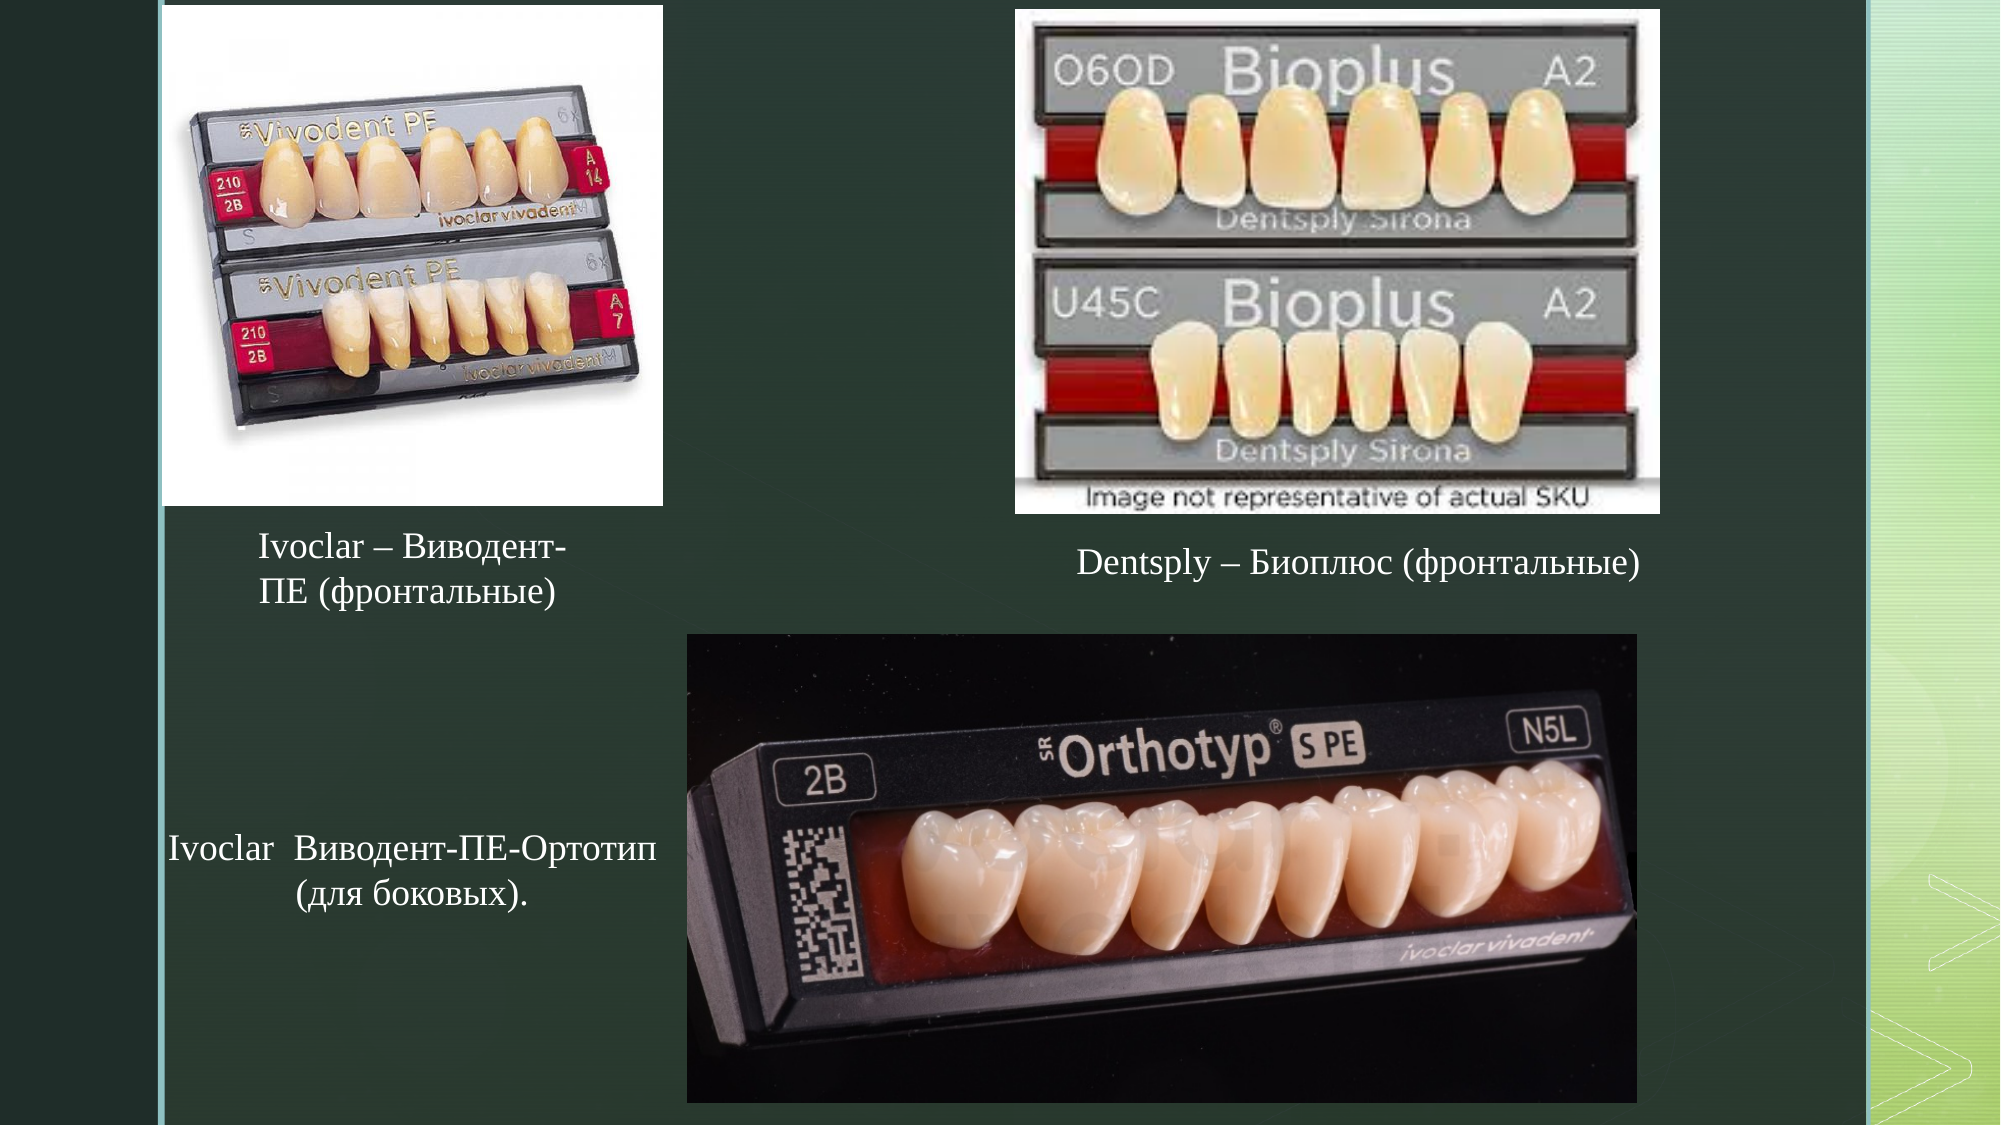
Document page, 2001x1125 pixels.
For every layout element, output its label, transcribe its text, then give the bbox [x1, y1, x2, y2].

picture [1871, 0, 2001, 1125]
text_box Ivoclar – Виводент-ПЕ (фронтальные) [218, 513, 607, 619]
picture [687, 634, 1637, 1103]
picture [1015, 8, 1660, 514]
text_box Dentsply – Биоплюс (фронтальные) [1061, 529, 1656, 590]
text_box Ivoclar Виводент-ПЕ-Ортотип (для боковых). [116, 815, 687, 921]
picture [161, 4, 663, 506]
